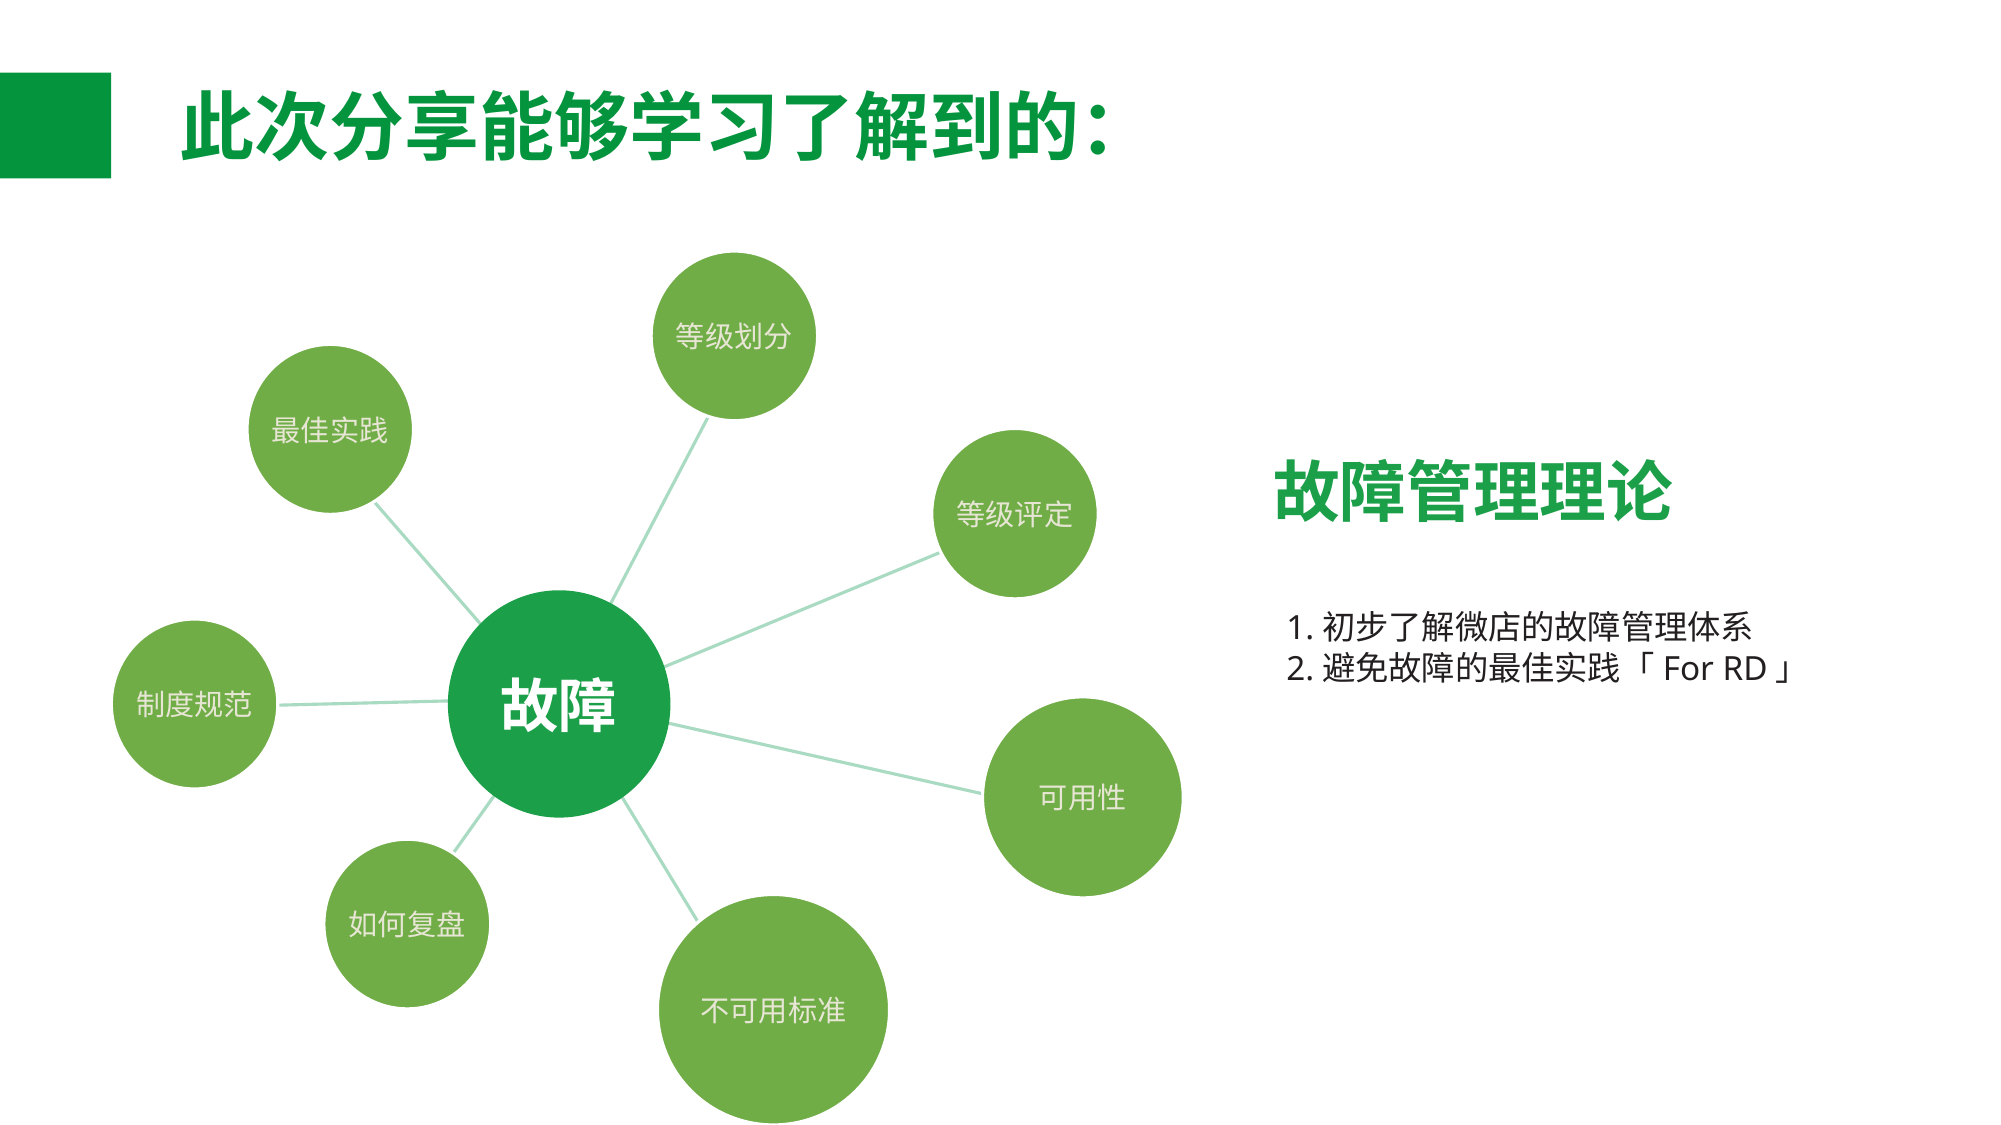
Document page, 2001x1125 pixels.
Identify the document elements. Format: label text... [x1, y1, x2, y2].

text_box 如何复盘 [322, 837, 493, 1011]
text_box 故障管理理论 [1258, 442, 1689, 538]
text_box 1.初步了解微店的故障管理体系 2.避免故障的最佳实践「For RD」 [1271, 599, 1970, 694]
text_box 故障 [447, 590, 671, 818]
text_box [0, 71, 112, 179]
text_box 等级划分 [649, 249, 820, 423]
text_box [0, 3, 2000, 1125]
text_box 最佳实践 [245, 342, 416, 516]
text_box 此次分享能够学习了解到的： [112, 72, 1332, 178]
text_box 不可用标准 [655, 892, 892, 1125]
text_box 制度规范 [109, 617, 280, 791]
text_box 可用性 [980, 695, 1185, 900]
text_box 等级评定 [930, 426, 1100, 601]
